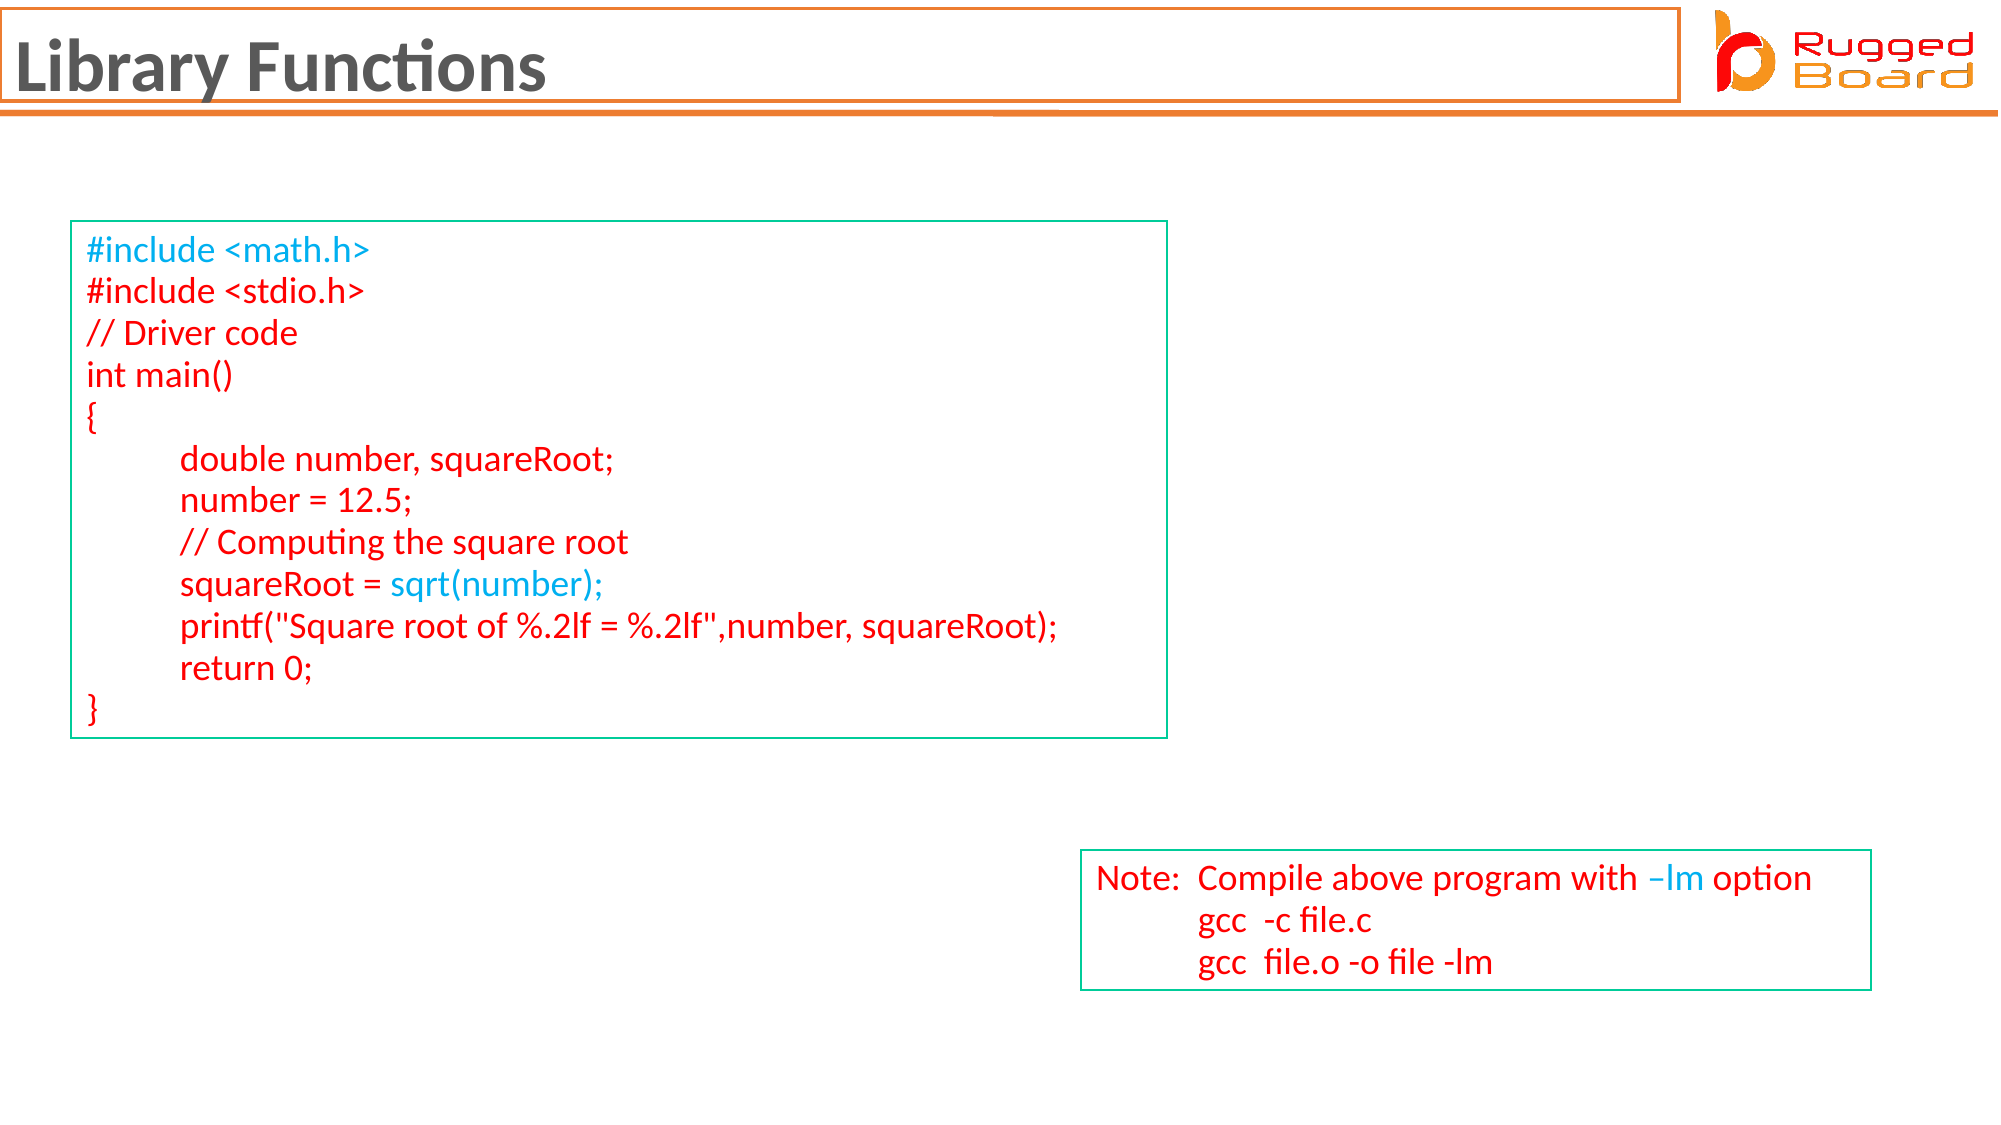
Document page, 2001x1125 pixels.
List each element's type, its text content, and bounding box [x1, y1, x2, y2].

text_box Library Functions [0, 8, 1680, 101]
text_box #include <math.h> #include <stdio.h> // Driver code int main() { double number, squareRoot; number = 12.5; // Computing the square root squareRoot = sqrt(number); printf("Square root of %.2lf = %.2lf",number, squareRoot); return 0; } [70, 220, 1168, 739]
picture [1709, 8, 1981, 106]
text_box Note: Compile above program with –lm option gcc -c file.c gcc file.o -o file -lm [1080, 849, 1872, 991]
